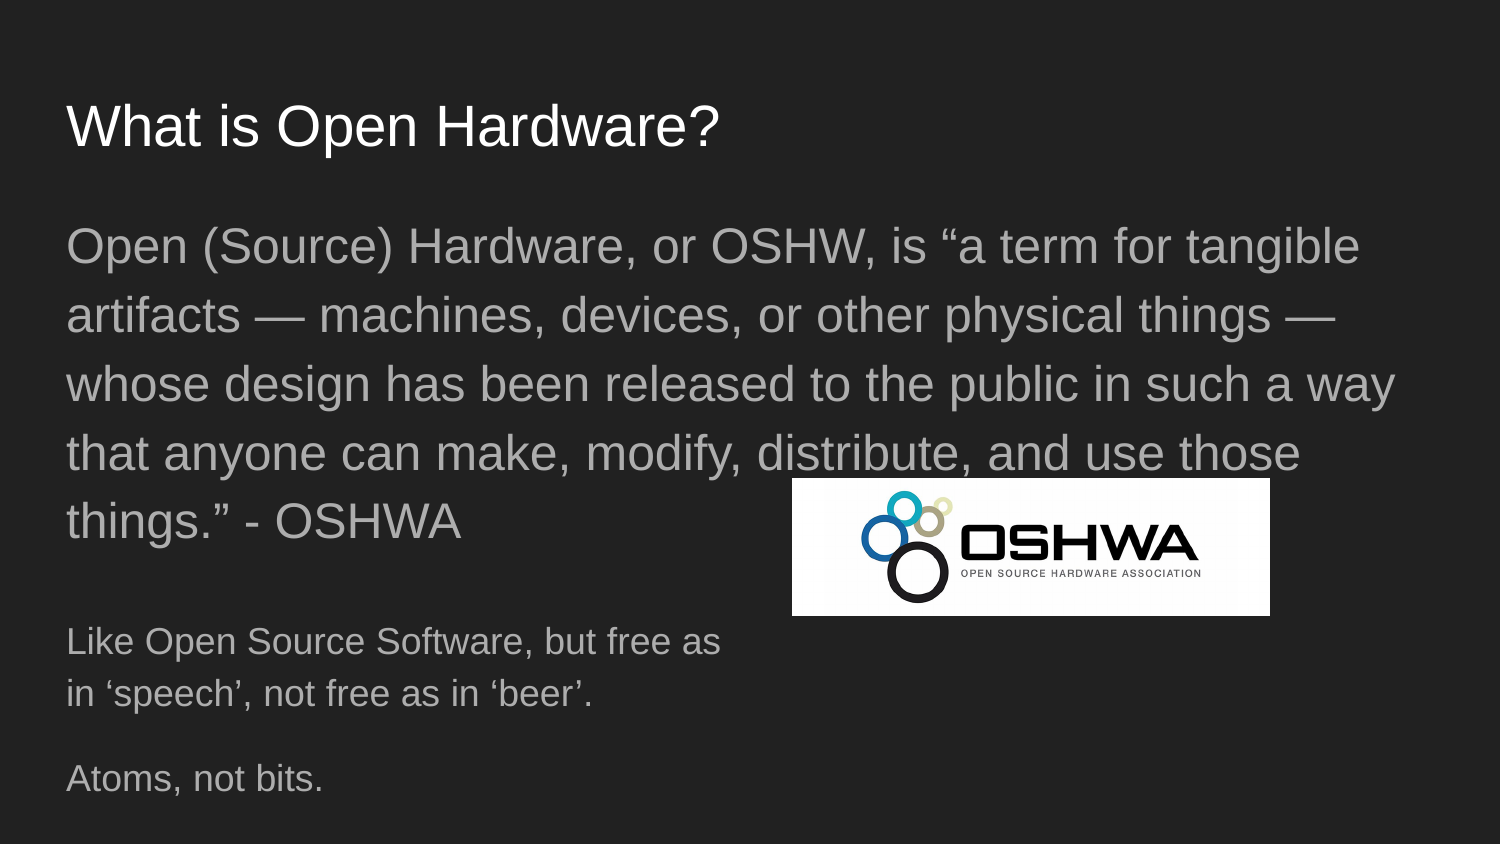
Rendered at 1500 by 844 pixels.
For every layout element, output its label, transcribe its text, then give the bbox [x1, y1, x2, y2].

list Open (Source) Hardware, or OSHW, is “a term for tangible artifacts — machines, devices, or other physical things — whose design has been released to the public in such a way that anyone can make, modify, distribute, and use those things.” - OSHWA [51, 189, 1449, 750]
picture [792, 478, 1270, 616]
list Like Open Source Software, but free as in ‘speech’, not free as in ‘beer’. Atoms, not bits. [51, 595, 752, 773]
title What is Open Hardware? [51, 72, 1449, 167]
